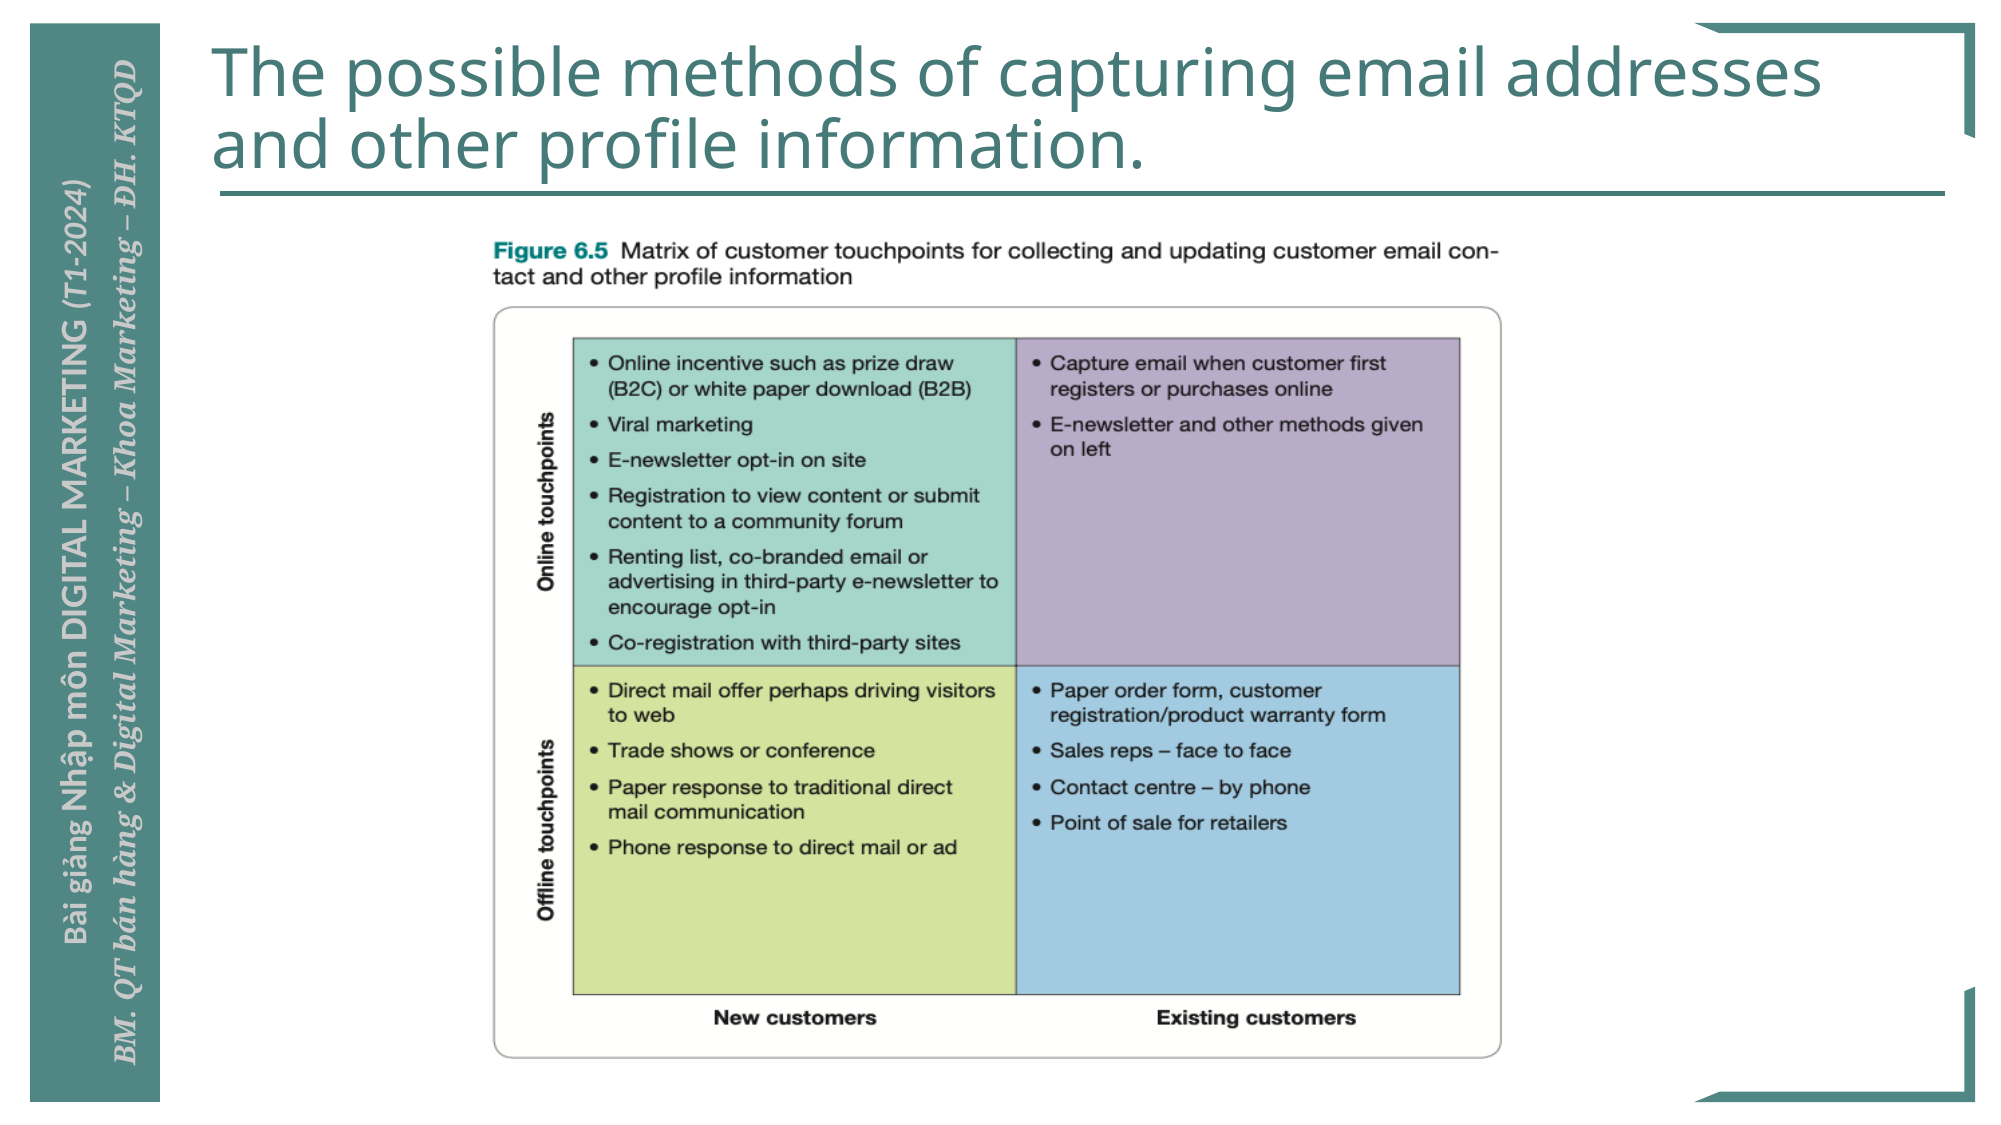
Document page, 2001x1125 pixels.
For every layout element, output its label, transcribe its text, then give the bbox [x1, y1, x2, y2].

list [474, 228, 1526, 1086]
title The possible methods of capturing email addresses and other profile information. [196, 24, 1922, 198]
